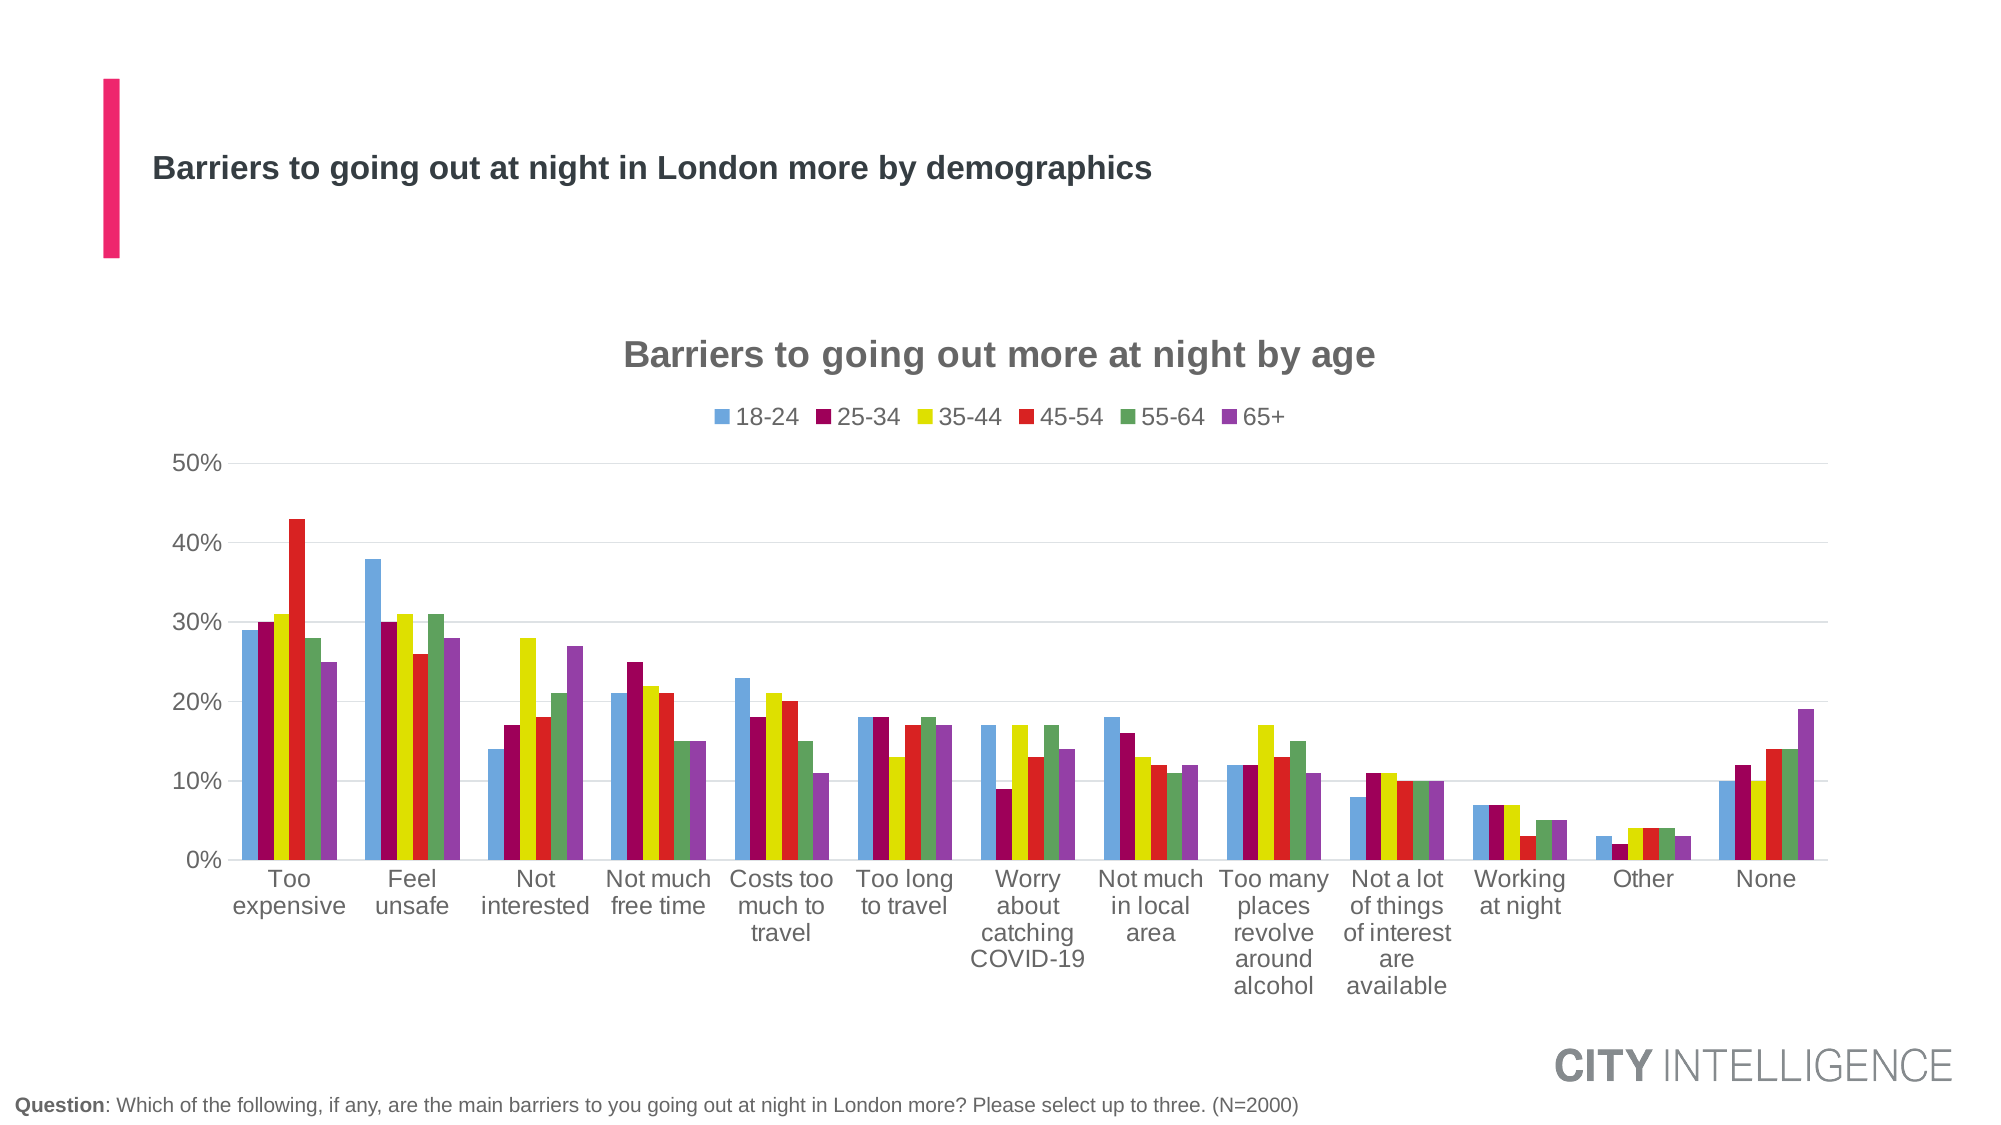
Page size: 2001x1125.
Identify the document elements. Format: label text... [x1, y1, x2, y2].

picture [1555, 1048, 1952, 1082]
text_box Question: Which of the following, if any, are the main barriers to you going out at night in London more? Please select up to three. (N=2000) [0, 1084, 1488, 1125]
chart [137, 299, 1863, 1014]
title Barriers to going out at night in London more by demographics [137, 59, 1863, 278]
